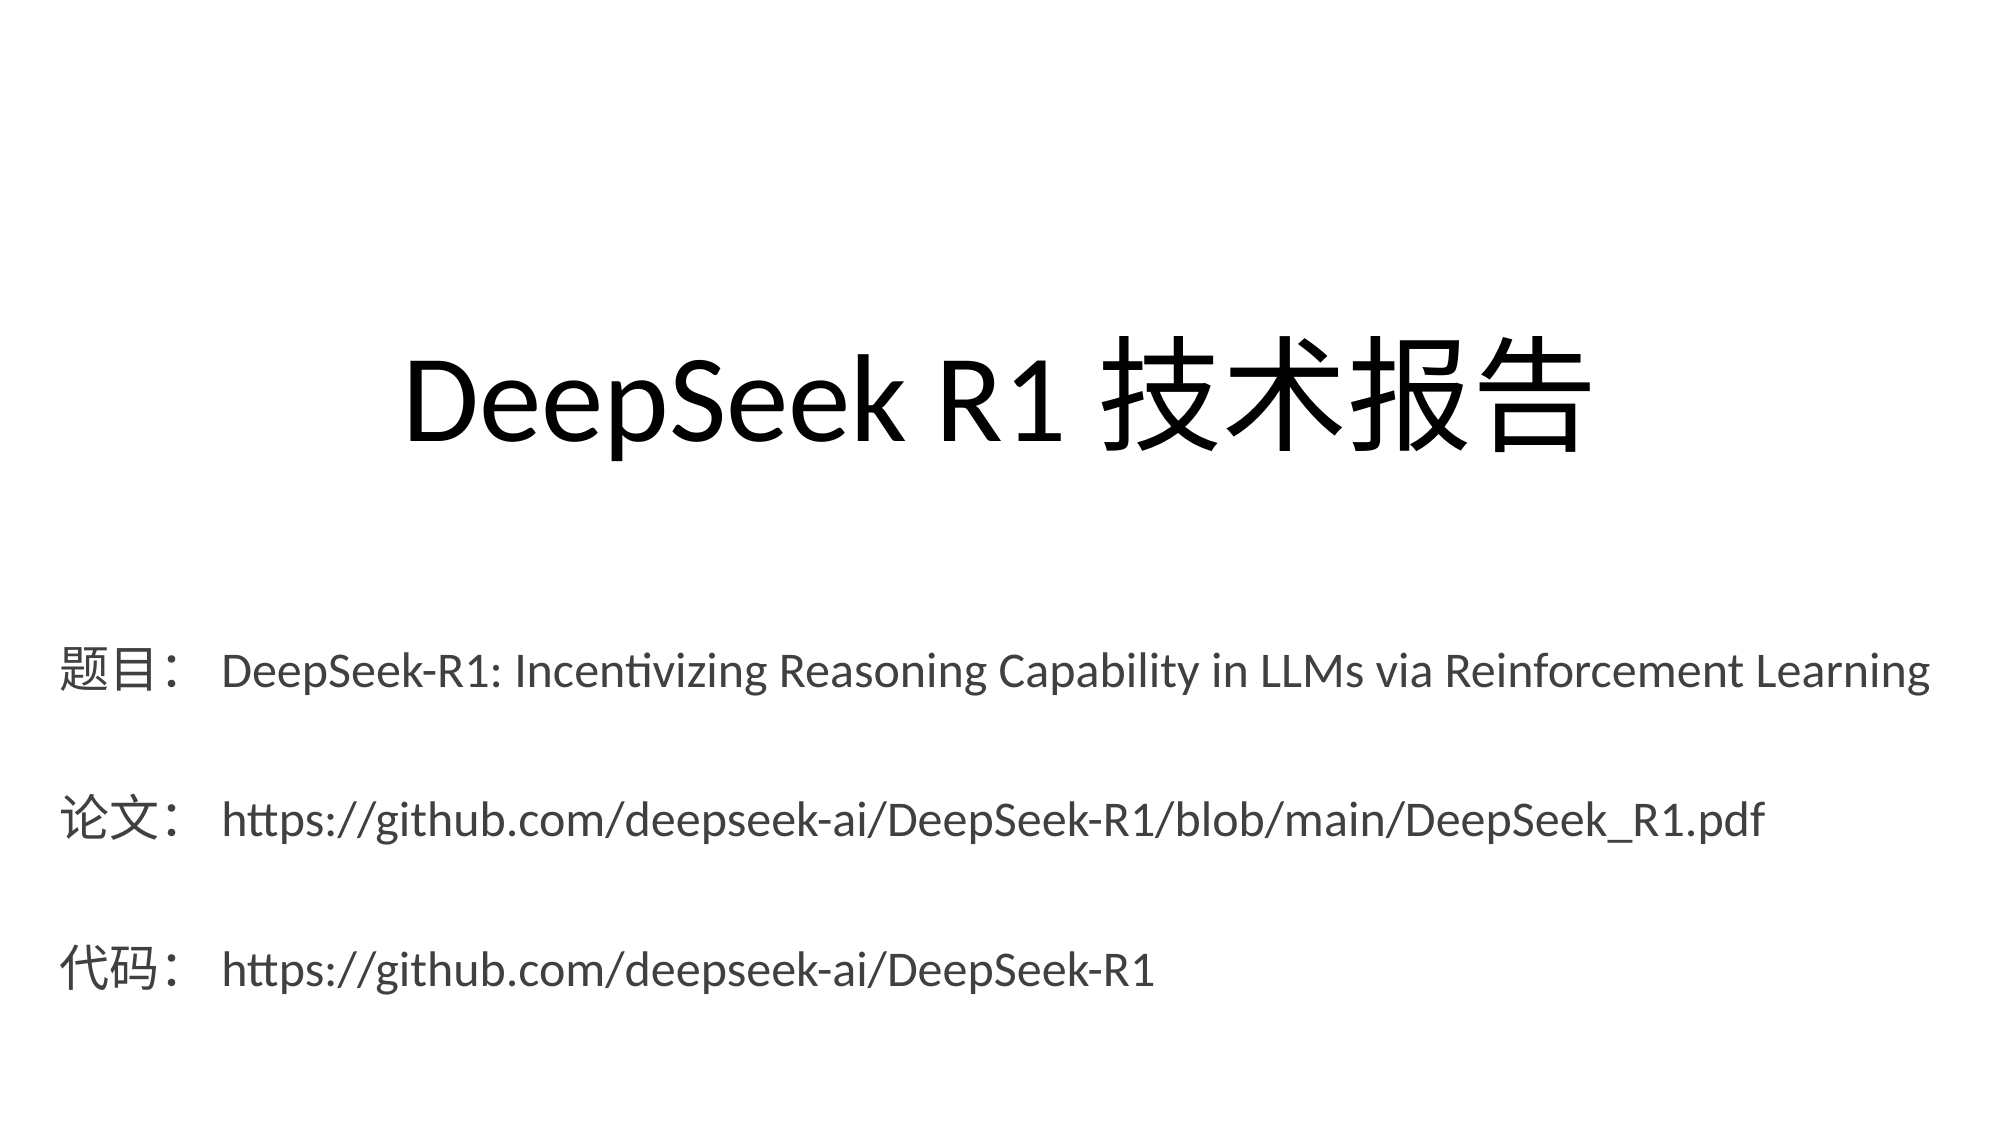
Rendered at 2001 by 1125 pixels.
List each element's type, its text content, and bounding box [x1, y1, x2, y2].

subtitle 题目：DeepSeek-R1: Incentivizing Reasoning Capability in LLMs via Reinforcement Learning 论文：https://github.com/deepseek-ai/DeepSeek-R1/blob/main/DeepSeek_R1.pdf 代码：https://github.com/deepseek-ai/DeepSeek-R1 [44, 636, 1973, 1125]
title DeepSeek R1技术报告 [249, 115, 1750, 475]
